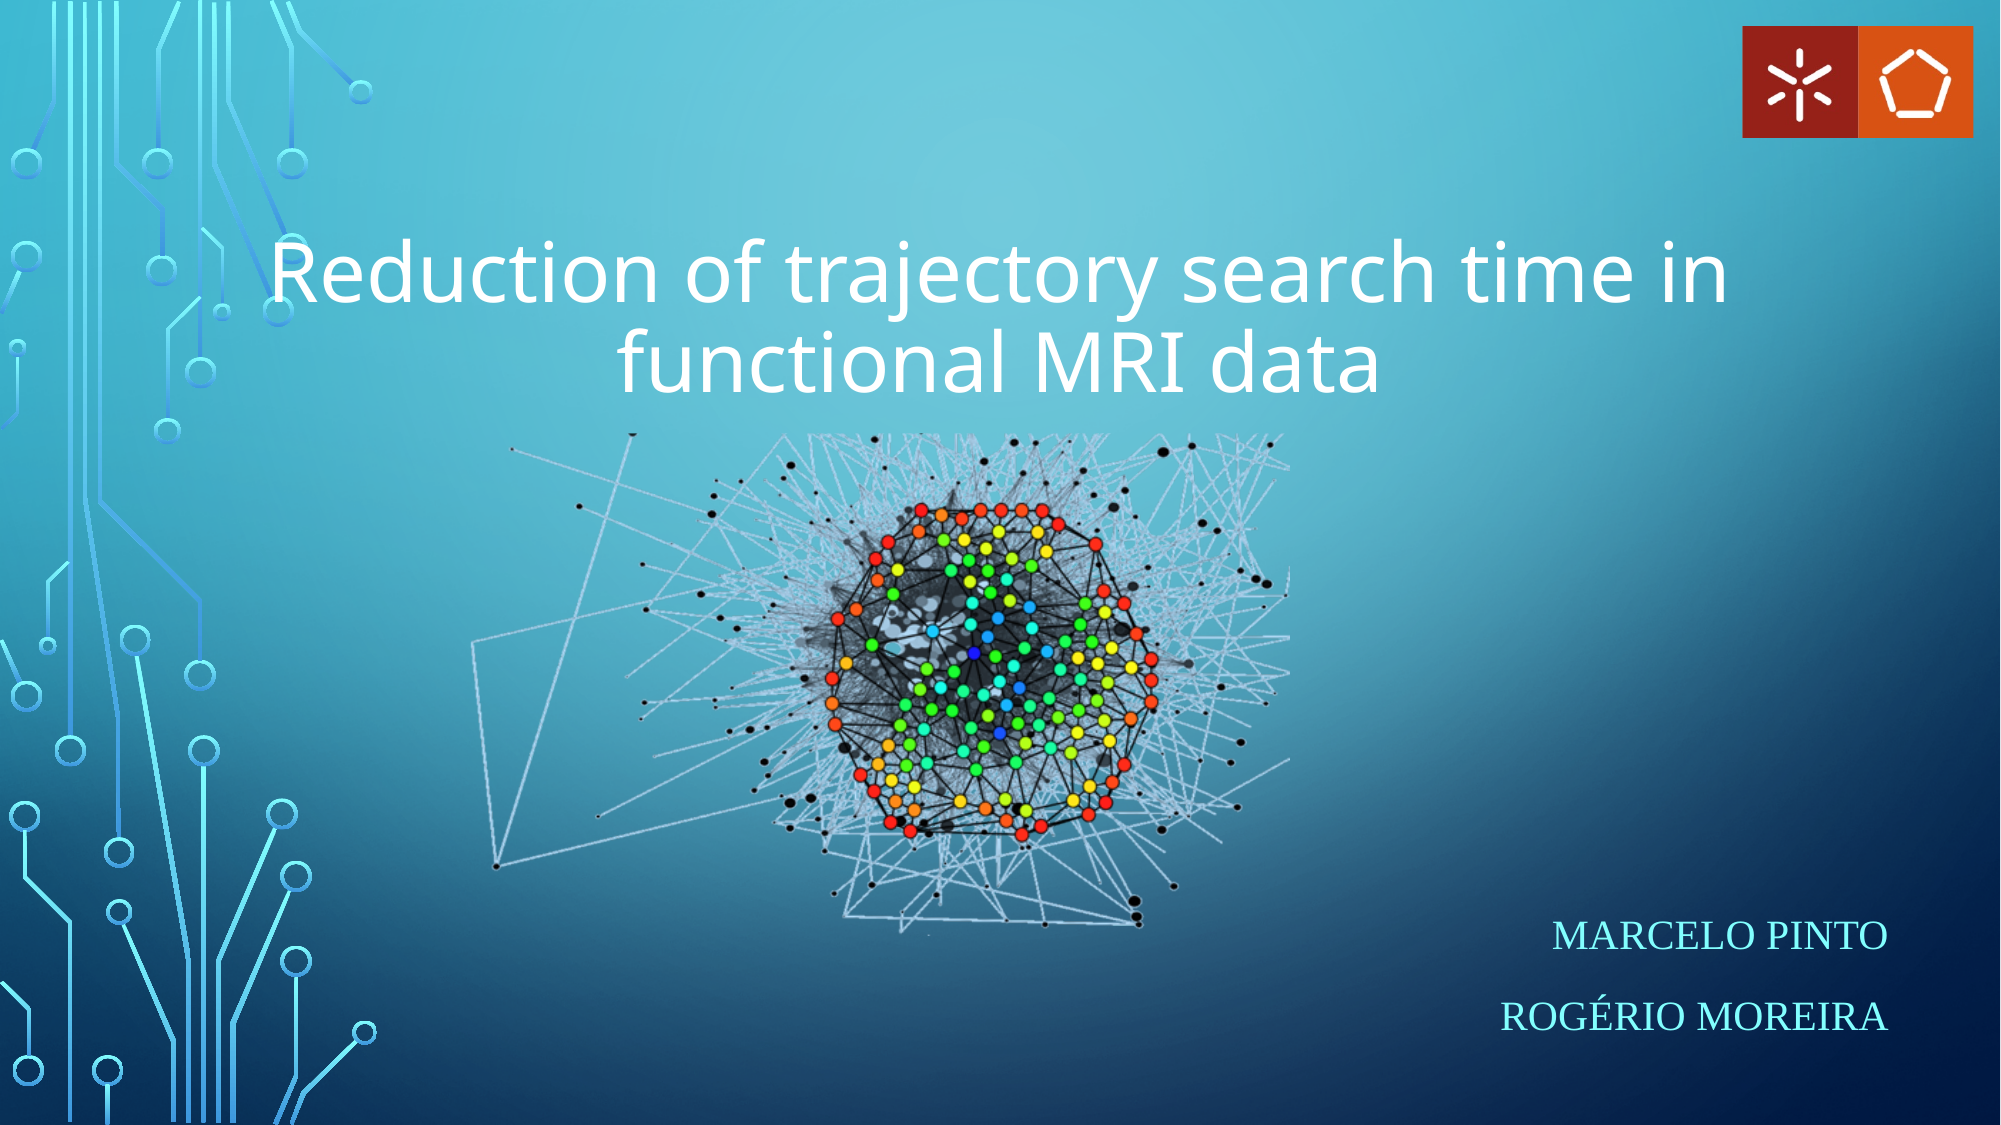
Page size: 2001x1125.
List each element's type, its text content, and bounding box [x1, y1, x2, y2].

subtitle Marcelo Pinto Rogério Moreira [461, 819, 1904, 1052]
picture [470, 433, 1291, 936]
title Reduction of trajectory search time in functional MRI data [220, 189, 1780, 419]
picture [1742, 26, 1974, 138]
